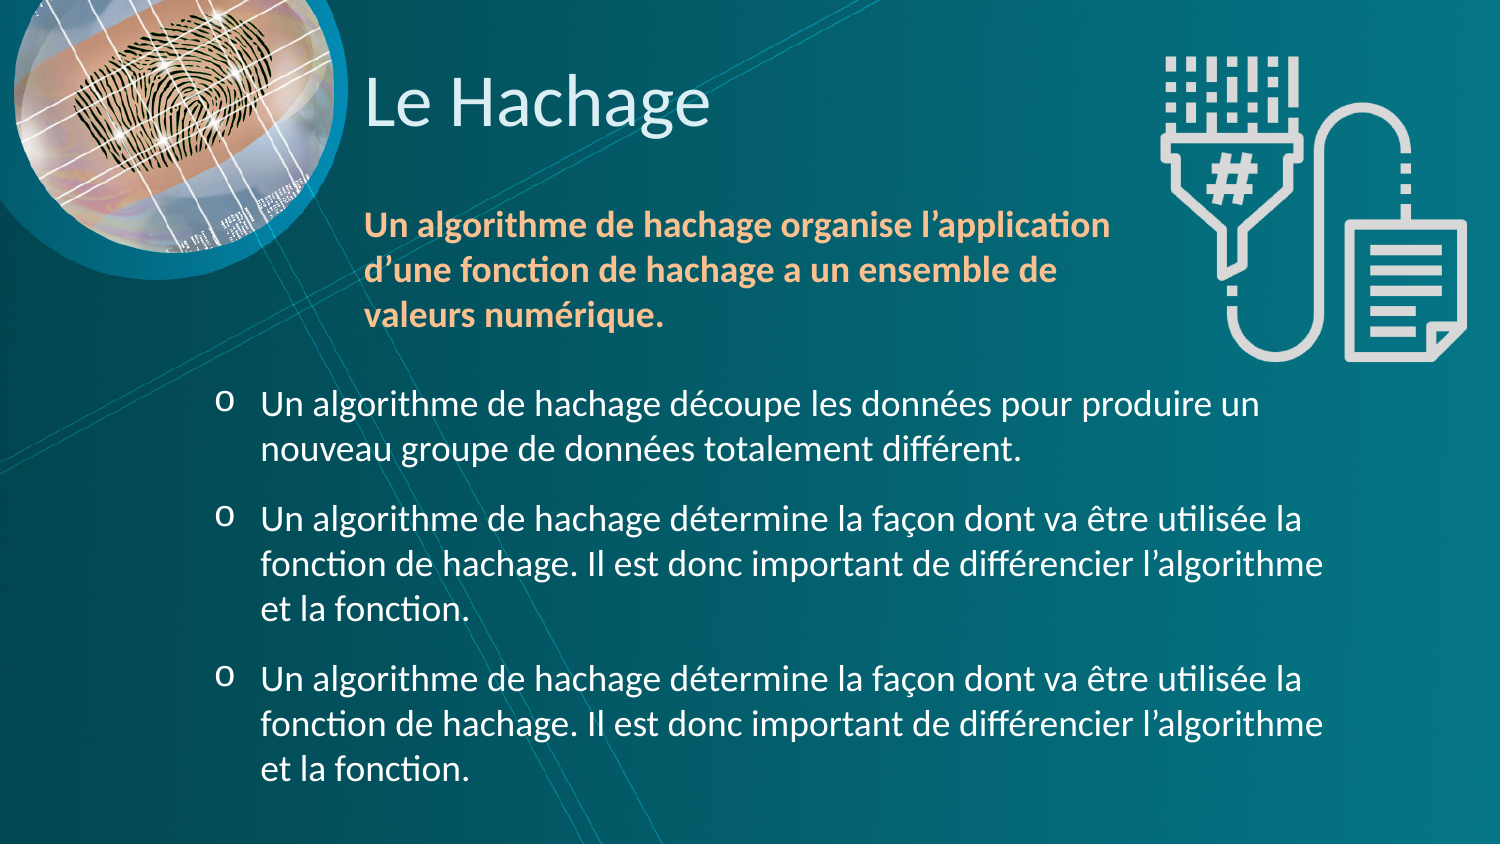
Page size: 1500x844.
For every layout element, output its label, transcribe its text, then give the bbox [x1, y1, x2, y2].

text_box Un algorithme de hachage découpe les données pour produire un nouveau groupe de données totalement différent. Un algorithme de hachage détermine la façon dont va être utilisée la fonction de hachage. Il est donc important de différencier l’algorithme et la fonction. Un algorithme de hachage détermine la façon dont va être utilisée la fonction de hachage. Il est donc important de différencier l’algorithme et la fonction. [198, 371, 1352, 797]
picture [0, 0, 1500, 844]
text_box Un algorithme de hachage organise l’application d’une fonction de hachage a un ensemble de valeurs numérique. [349, 192, 1145, 342]
title Le Hachage [349, 21, 1402, 172]
